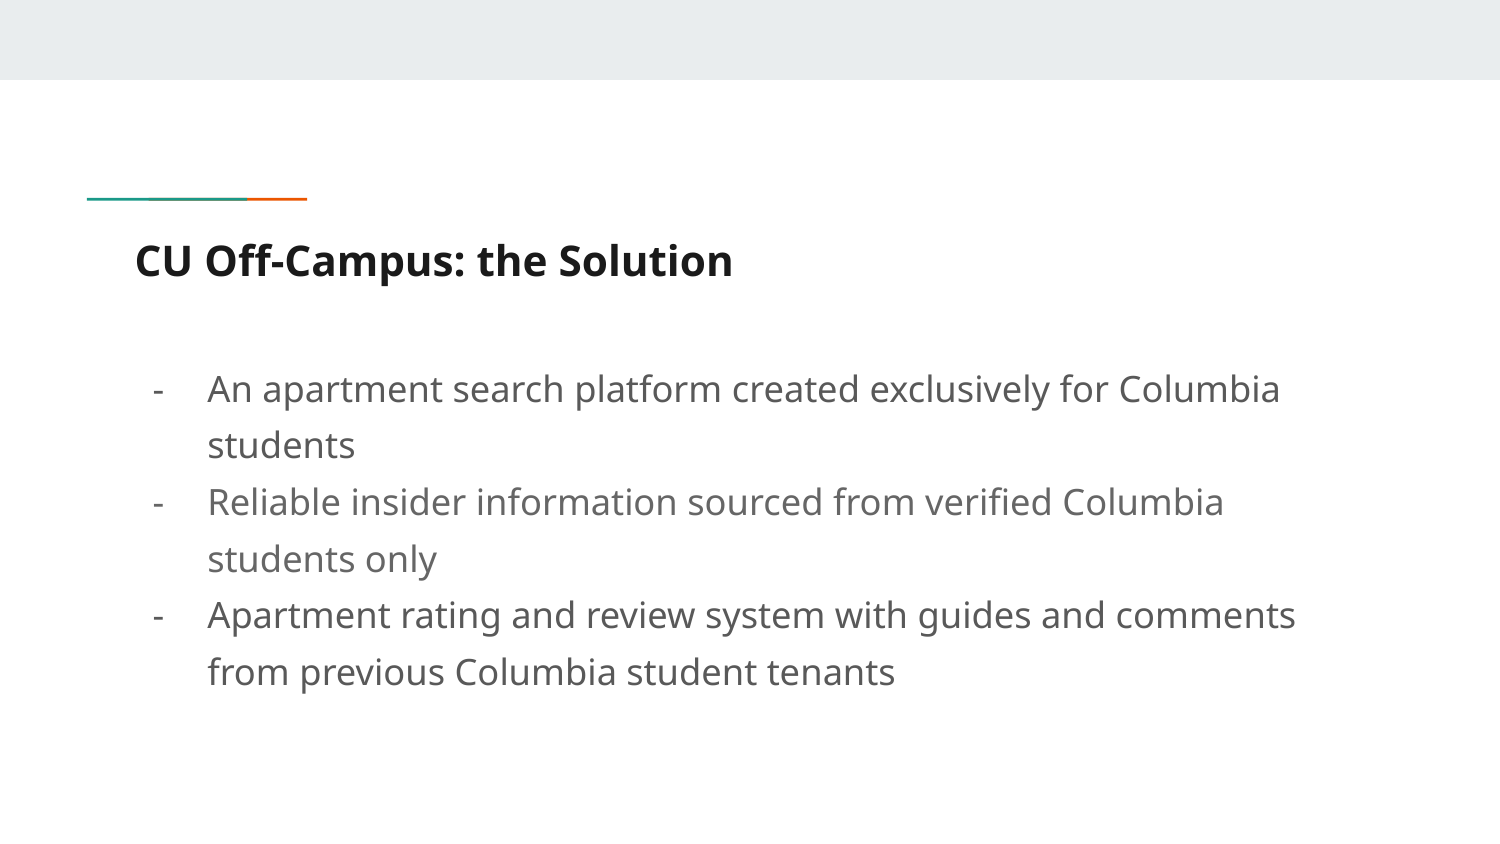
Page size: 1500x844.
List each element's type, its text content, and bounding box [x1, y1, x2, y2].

list An apartment search platform created exclusively for Columbia students Reliable insider information sourced from verified Columbia students only Apartment rating and review system with guides and comments from previous Columbia student tenants [119, 341, 1381, 713]
title CU Off-Campus: the Solution [119, 216, 1381, 305]
